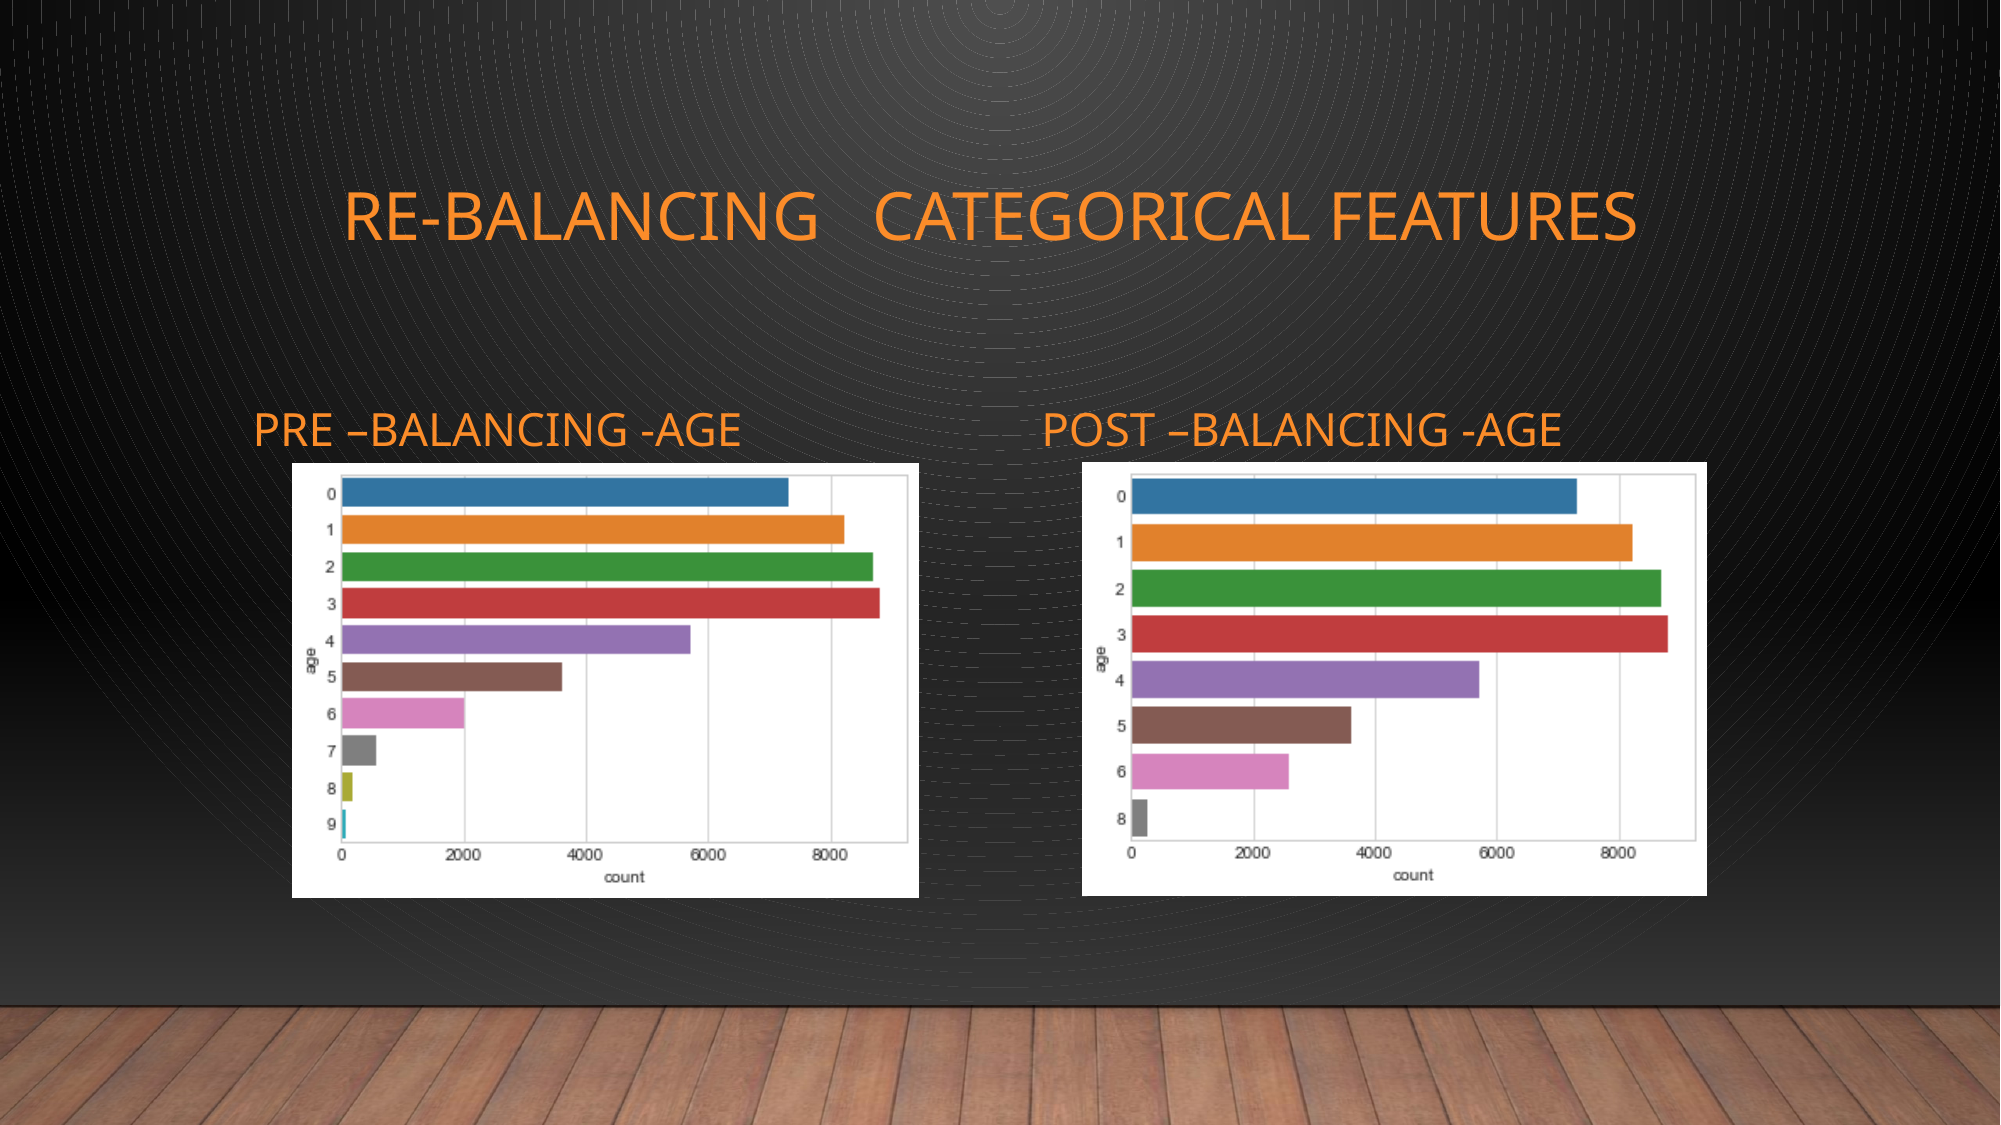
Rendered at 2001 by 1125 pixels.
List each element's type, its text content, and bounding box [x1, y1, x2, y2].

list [1081, 462, 1707, 896]
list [292, 463, 919, 898]
title Re-balancing CATEGORICAL FEATURES [237, 131, 1763, 306]
list Pre –BALANCING -AGE [237, 331, 974, 463]
picture [0, 1005, 2000, 1125]
list POST –BALANCING -AGE [1026, 331, 1763, 464]
